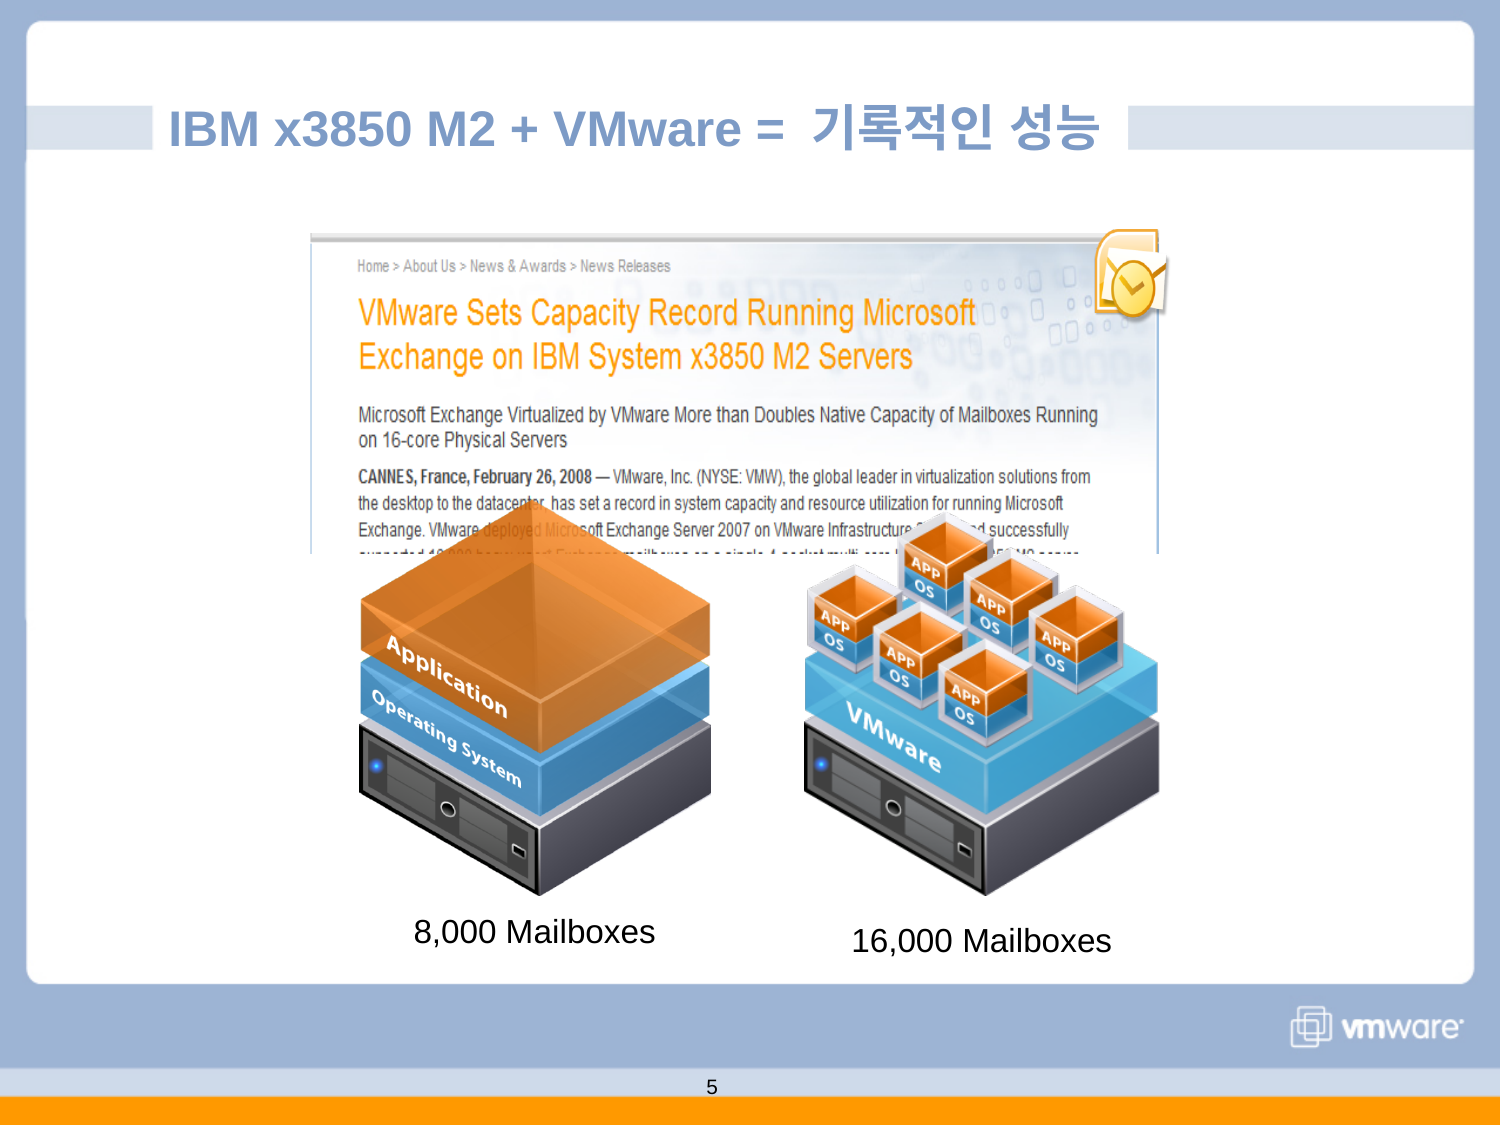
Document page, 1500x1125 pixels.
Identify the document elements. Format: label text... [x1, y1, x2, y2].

text_box 8,000 Mailboxes [400, 904, 669, 957]
text_box 16,000 Mailboxes [838, 912, 1126, 966]
text_box 5 [691, 1066, 1042, 1117]
title IBM x3850 M2 + VMware = 기록적인 성능 [160, 97, 1129, 165]
picture [0, 0, 1500, 1125]
